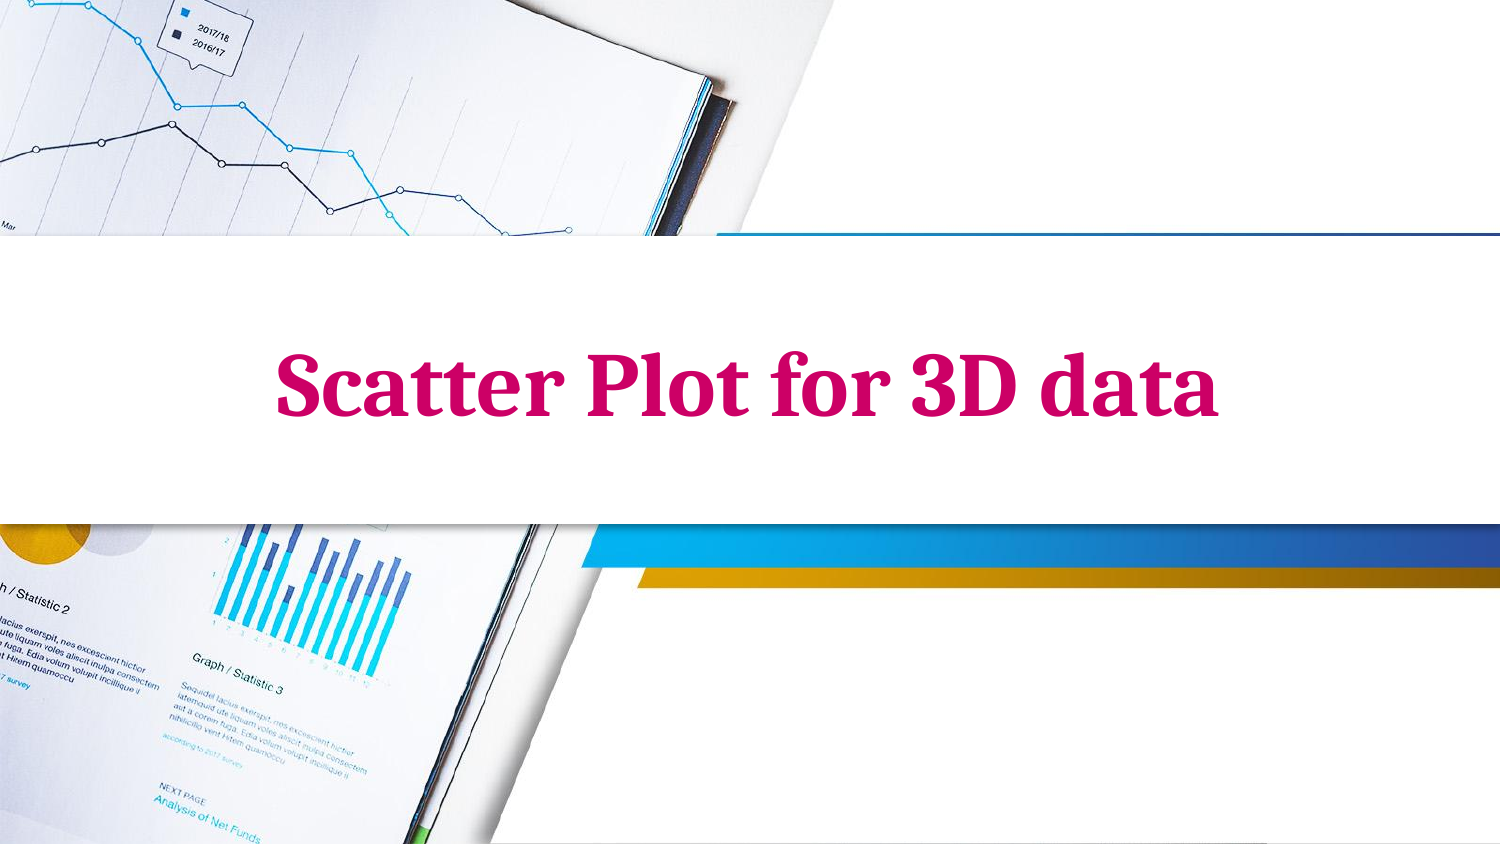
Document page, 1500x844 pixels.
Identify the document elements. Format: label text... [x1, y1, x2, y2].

title Scatter Plot for 3D data [0, 236, 1500, 524]
picture [0, 0, 1500, 236]
picture [0, 524, 1500, 844]
